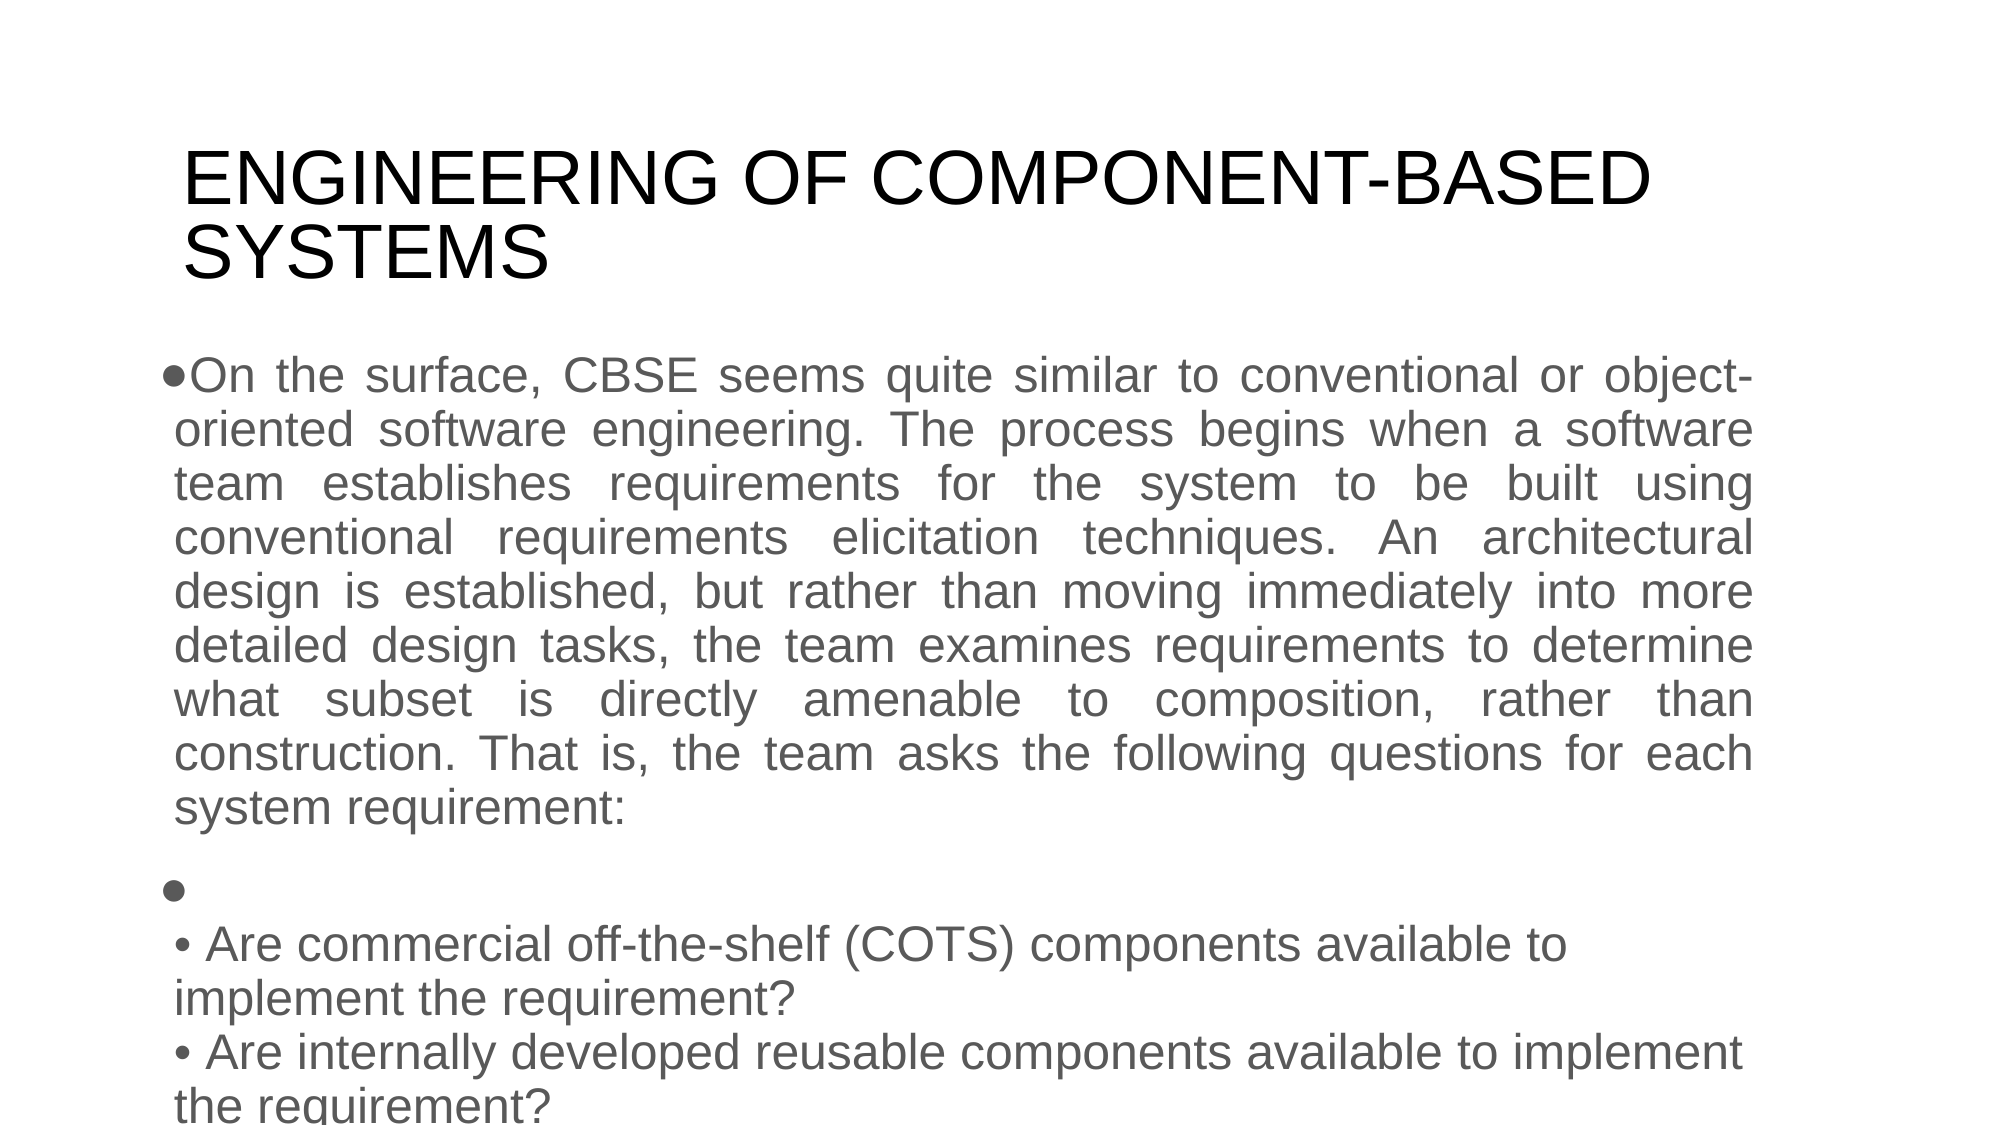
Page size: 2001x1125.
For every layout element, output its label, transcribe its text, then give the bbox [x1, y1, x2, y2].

title ENGINEERING OF COMPONENT-BASED SYSTEMS [168, 96, 1763, 341]
list On the surface, CBSE seems quite similar to conventional or object-oriented software engineering. The process begins when a software team establishes requirements for the system to be built using conventional requirements elicitation techniques. An architectural design is established, but rather than moving immediately into more detailed design tasks, the team examines requirements to determine what subset is directly amenable to composition, rather than construction. That is, the team asks the following questions for each system requirement: • Are commercial off-the-shelf (COTS) components available to implement the requirement? • Are internally developed reusable components available to implement the requirement? • Are the interfaces for available components compatible within the architecture of the system to be built? [151, 341, 1763, 1002]
